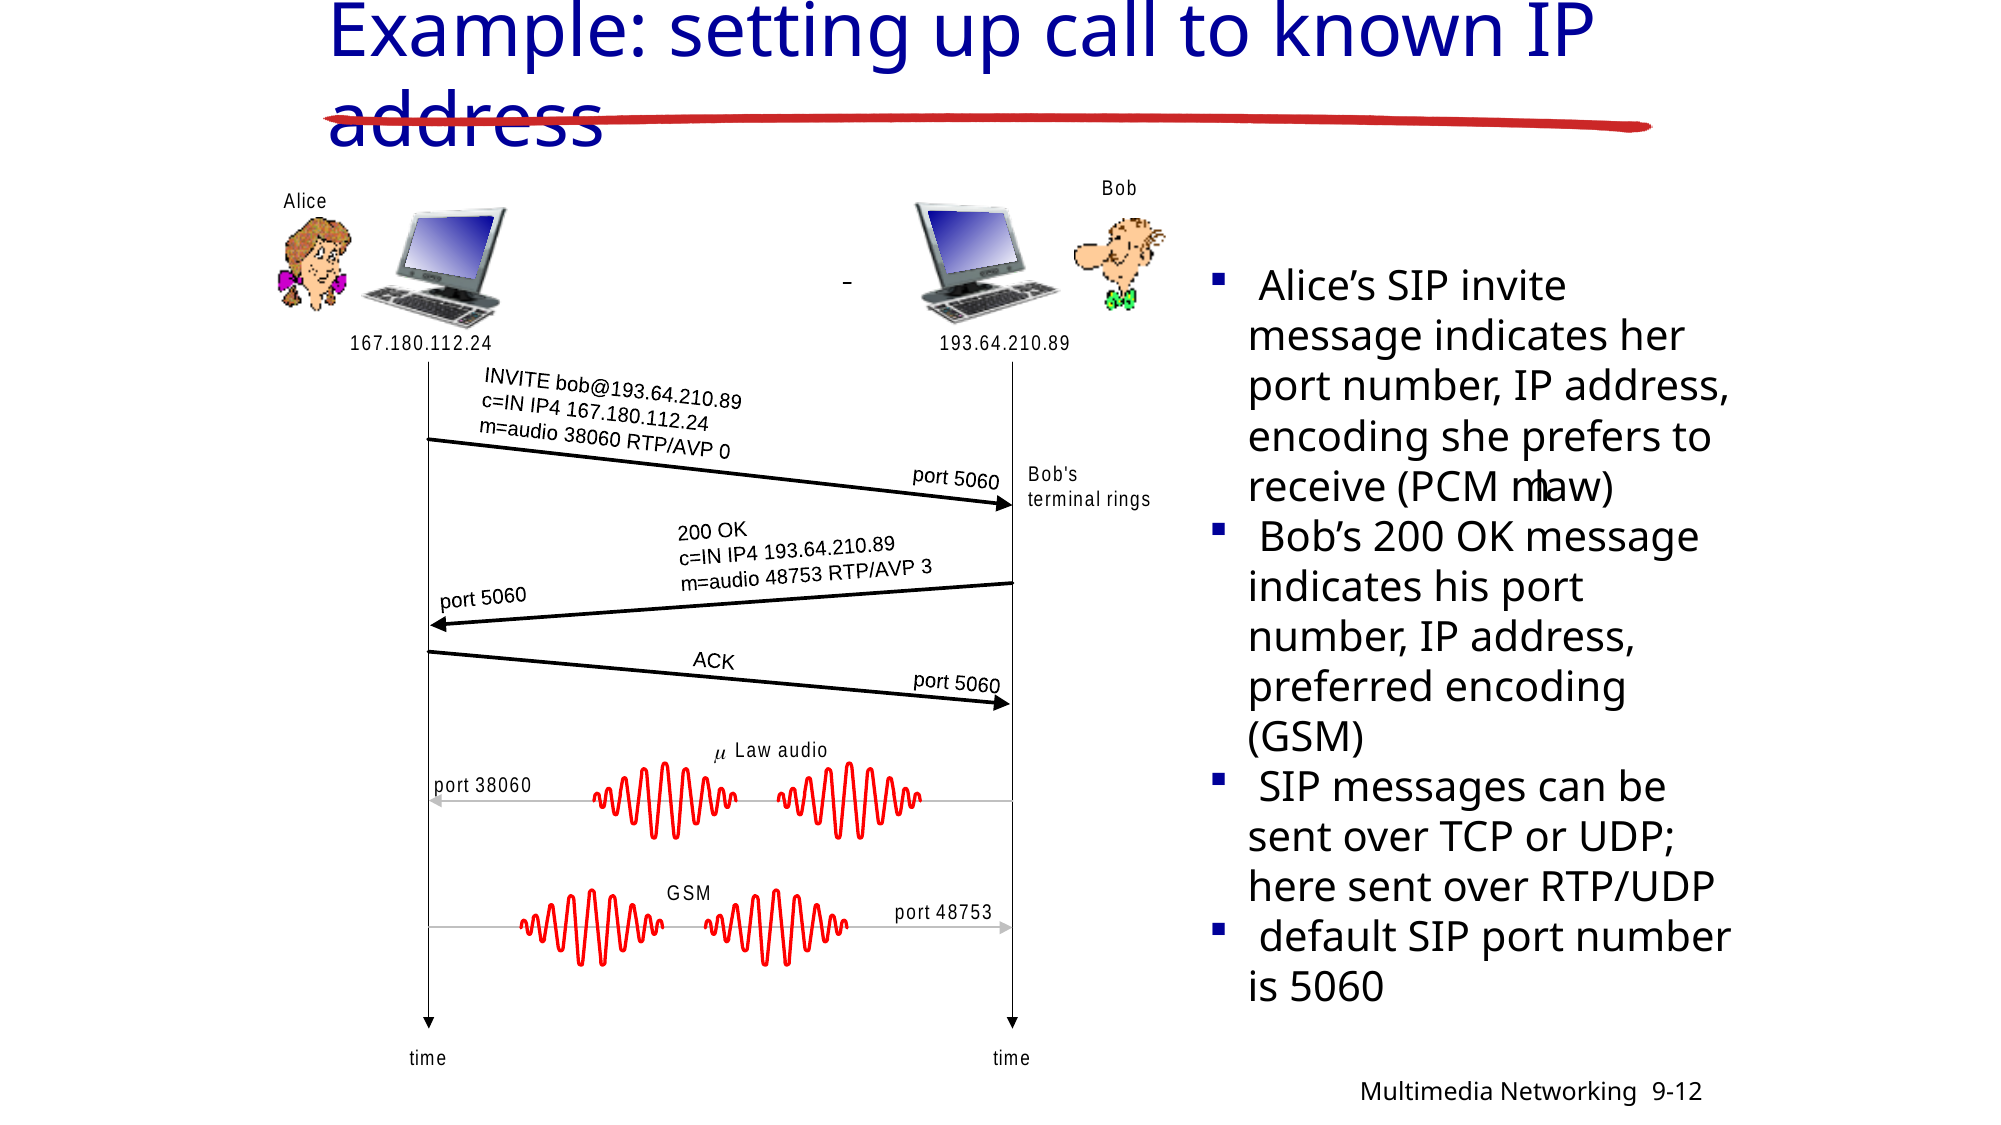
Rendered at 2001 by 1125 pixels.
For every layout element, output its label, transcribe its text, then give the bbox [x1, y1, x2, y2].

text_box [327, 203, 511, 340]
picture [317, 108, 1668, 138]
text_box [173, 168, 1285, 1081]
text_box Alice’s SIP invite message indicates her port number, IP address, encoding she prefers to receive (PCM mlaw) Bob’s 200 OK message indicates his port number, IP address, preferred encoding (GSM) SIP messages can be sent over TCP or UDP; here sent over RTP/UDP default SIP port number is 5060 [1289, 251, 1750, 1017]
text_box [911, 197, 1095, 334]
title Example: setting up call to known IP address [312, 0, 1729, 143]
footer Multimedia Networking [1329, 1067, 1654, 1110]
slide_number 9-12 [1637, 1068, 1750, 1113]
